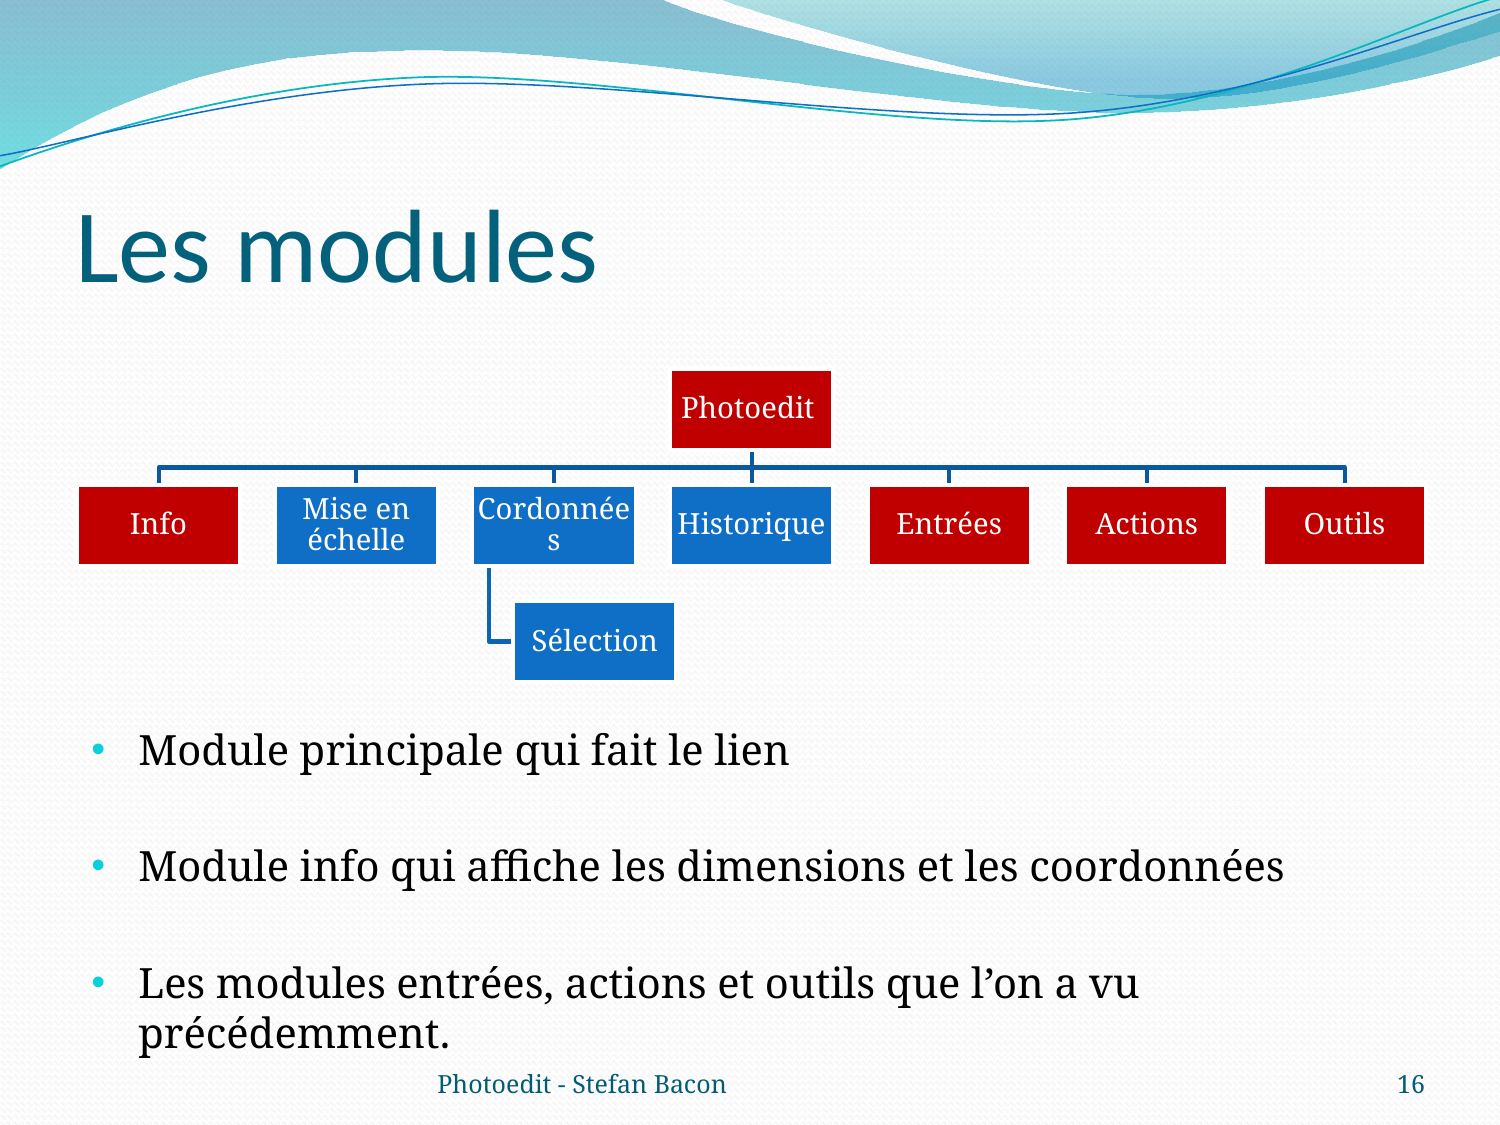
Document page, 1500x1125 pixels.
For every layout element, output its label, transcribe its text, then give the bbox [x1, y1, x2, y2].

title Les modules [75, 115, 1425, 303]
footer Photoedit - Stefan Bacon [437, 1042, 988, 1103]
list Module principale qui fait le lien Module info qui affiche les dimensions et les coordonnées Les modules entrées, actions et outils que l’on a vu précédemment. [76, 760, 1427, 1103]
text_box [76, 302, 1427, 749]
